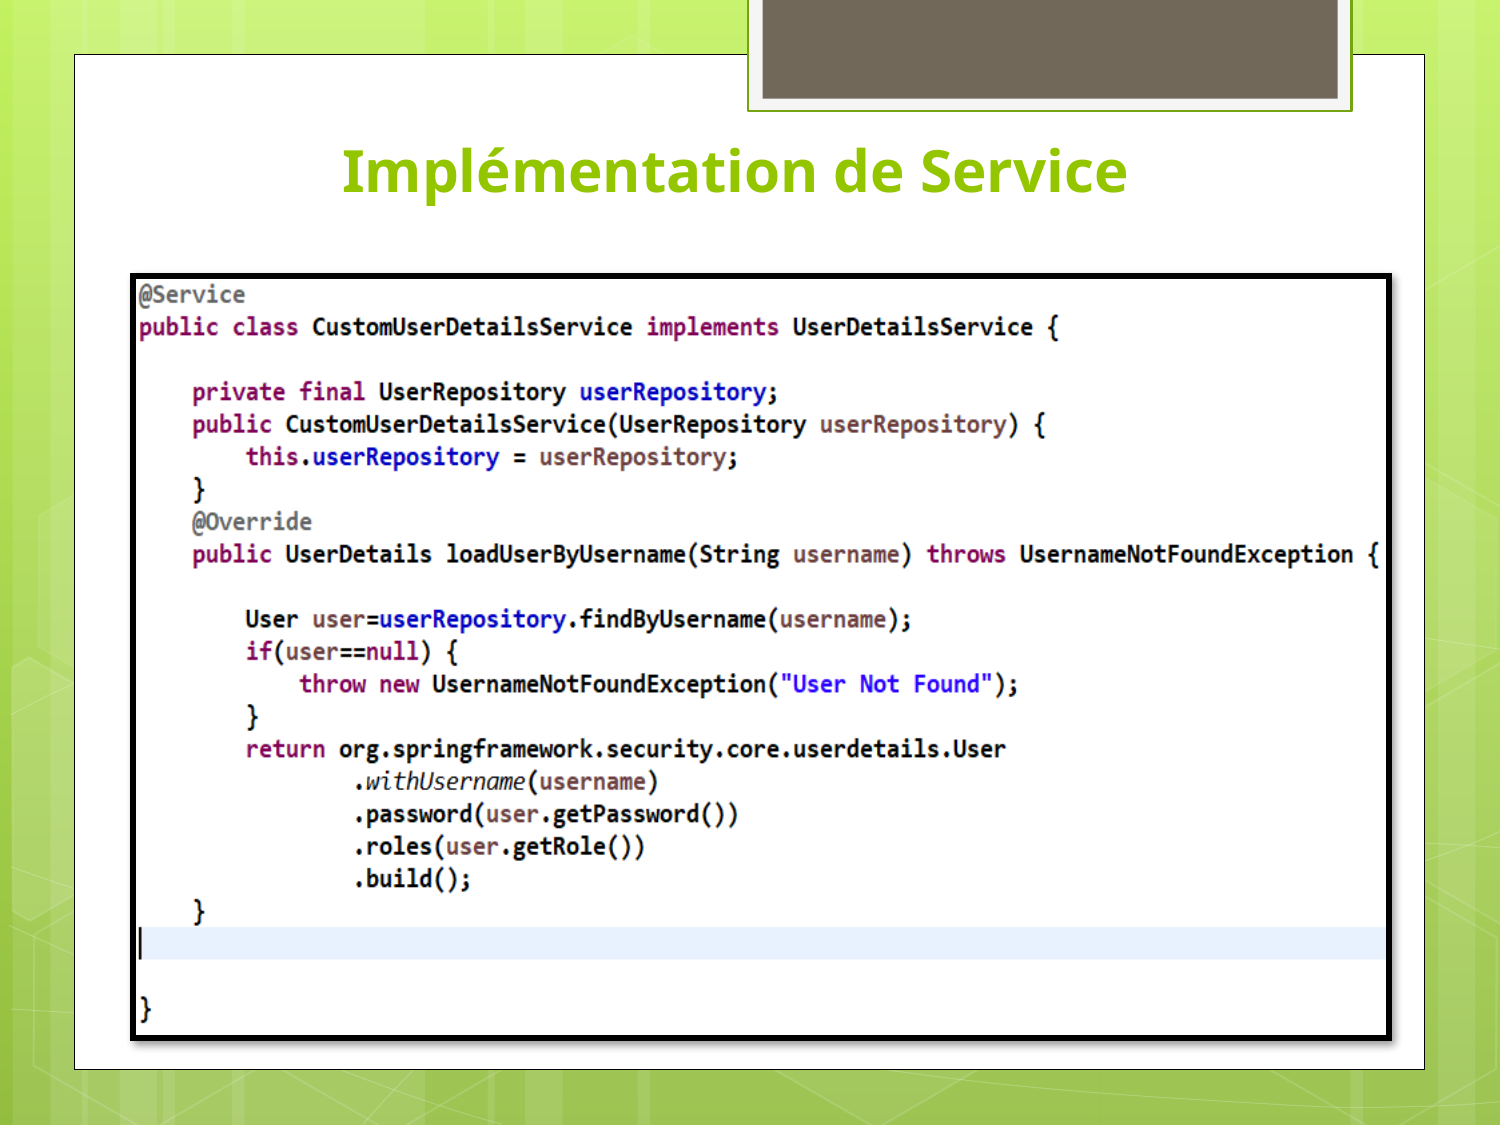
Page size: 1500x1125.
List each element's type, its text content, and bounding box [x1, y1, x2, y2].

picture [135, 278, 1386, 1036]
title Implémentation de Service [159, 125, 1312, 213]
